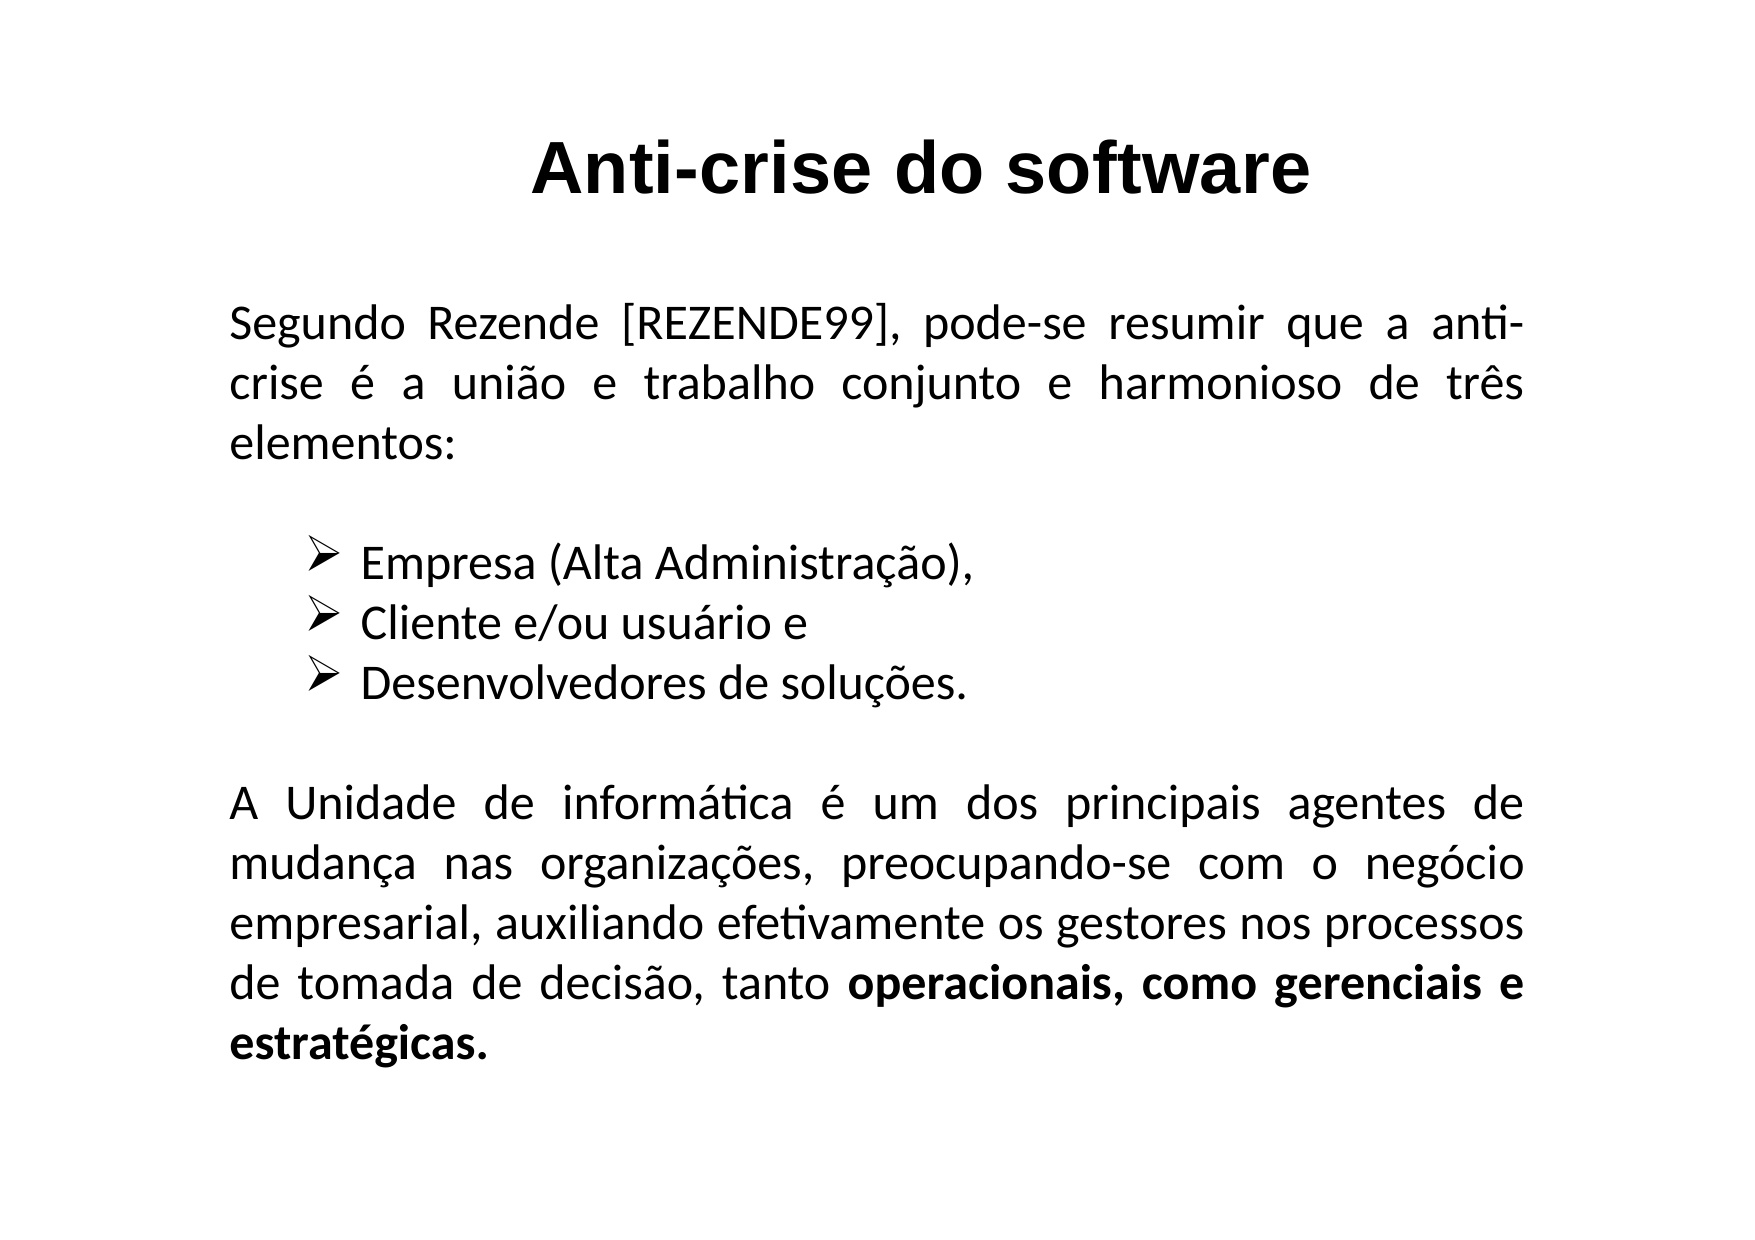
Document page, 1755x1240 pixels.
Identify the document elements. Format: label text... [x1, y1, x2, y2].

text_box Segundo Rezende [REZENDE99], pode-se resumir que a anti-crise é a união e trabalho conjunto e harmonioso de três elementos: Empresa (Alta Administração), Cliente e/ou usuário e Desenvolvedores de soluções. A Unidade de informática é um dos principais agentes de mudança nas organizações, preocupando-se com o negócio empresarial, auxiliando efetivamente os gestores nos processos de tomada de decisão, tanto operacionais, como gerenciais e estratégicas. [214, 282, 1540, 1137]
text_box Anti-crise do software [529, 119, 1314, 209]
